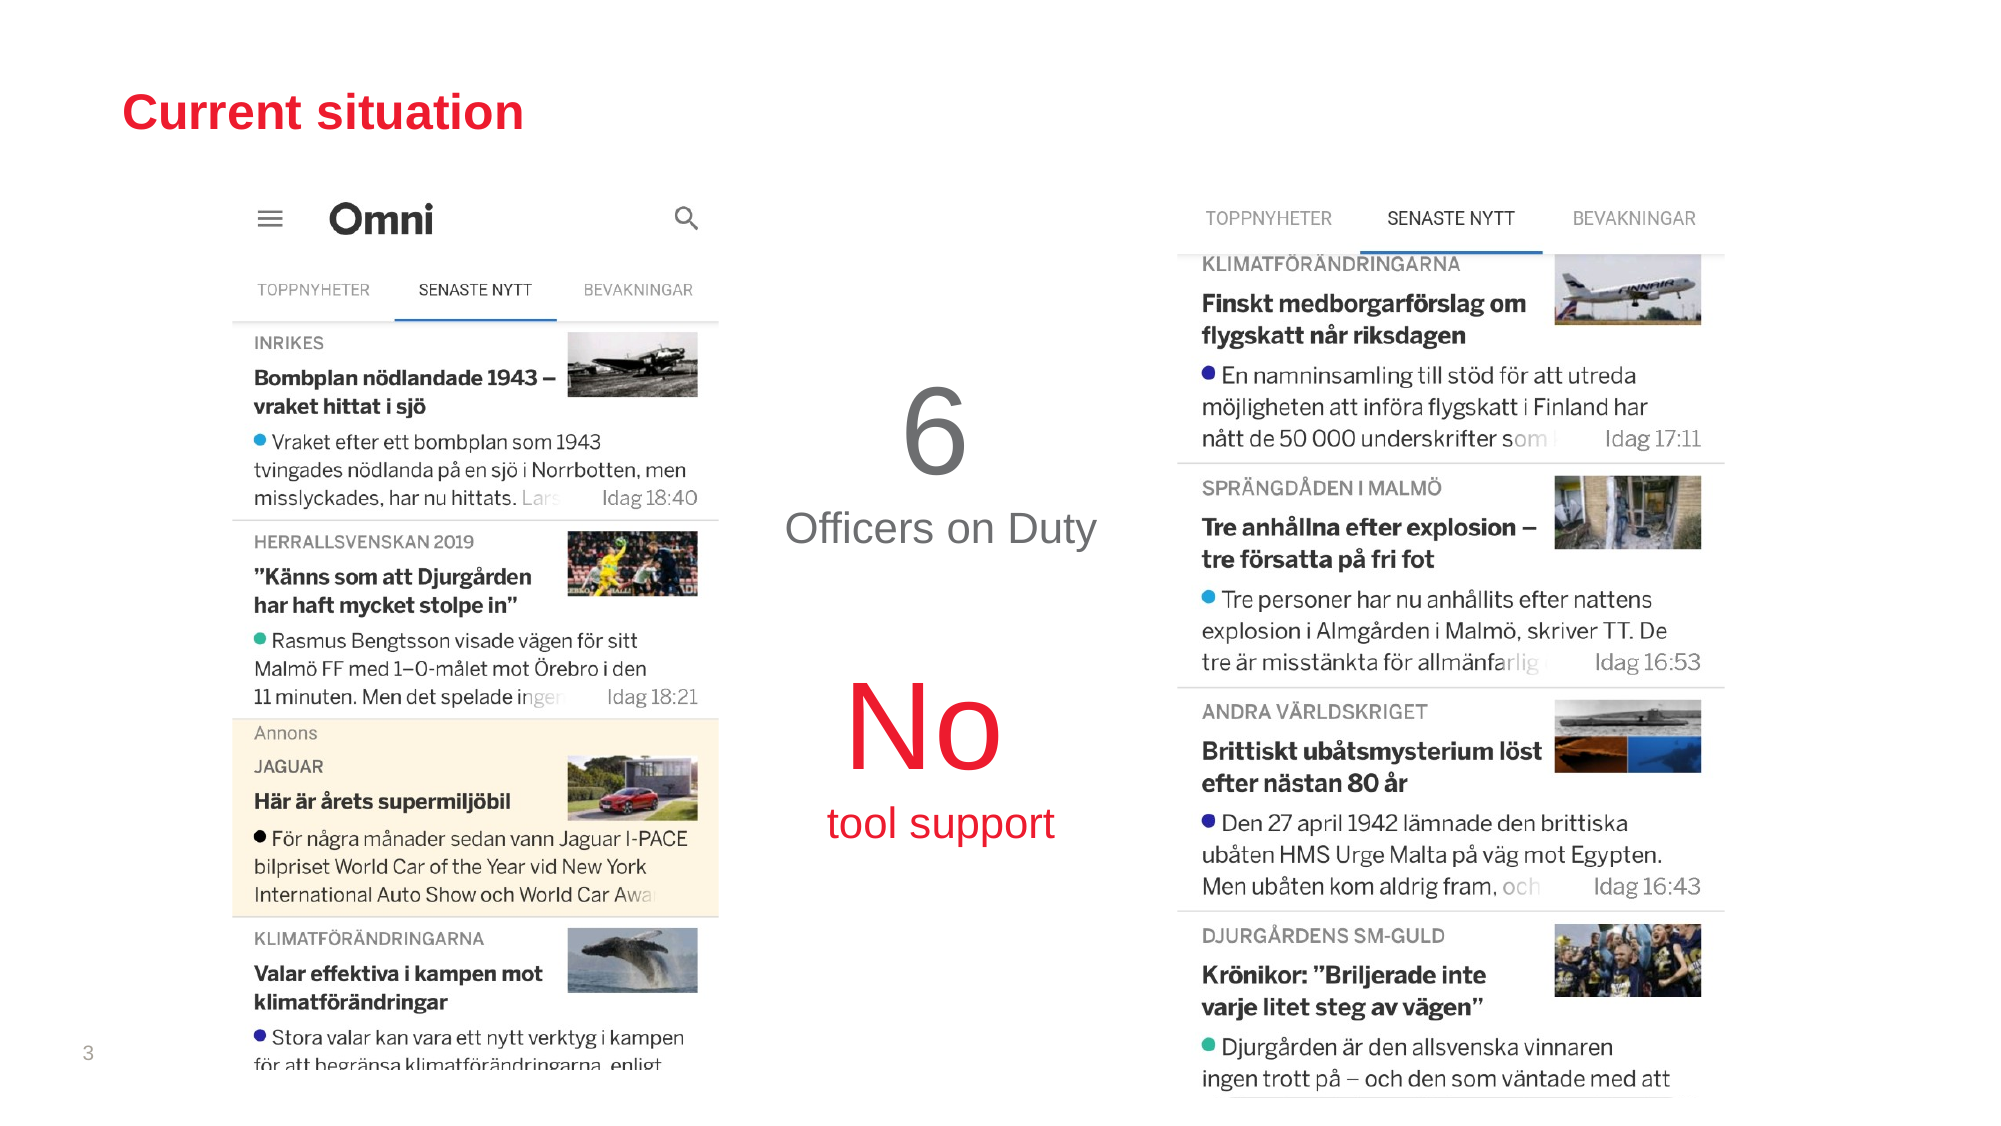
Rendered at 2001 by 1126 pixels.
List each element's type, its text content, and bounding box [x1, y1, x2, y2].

picture [232, 191, 719, 1070]
picture [1177, 191, 1725, 1098]
text_box No tool support [719, 597, 1177, 895]
slide_number 3 [82, 1037, 175, 1067]
title Current situation [122, 79, 1879, 181]
text_box 6 Officers on Duty [719, 302, 1177, 597]
